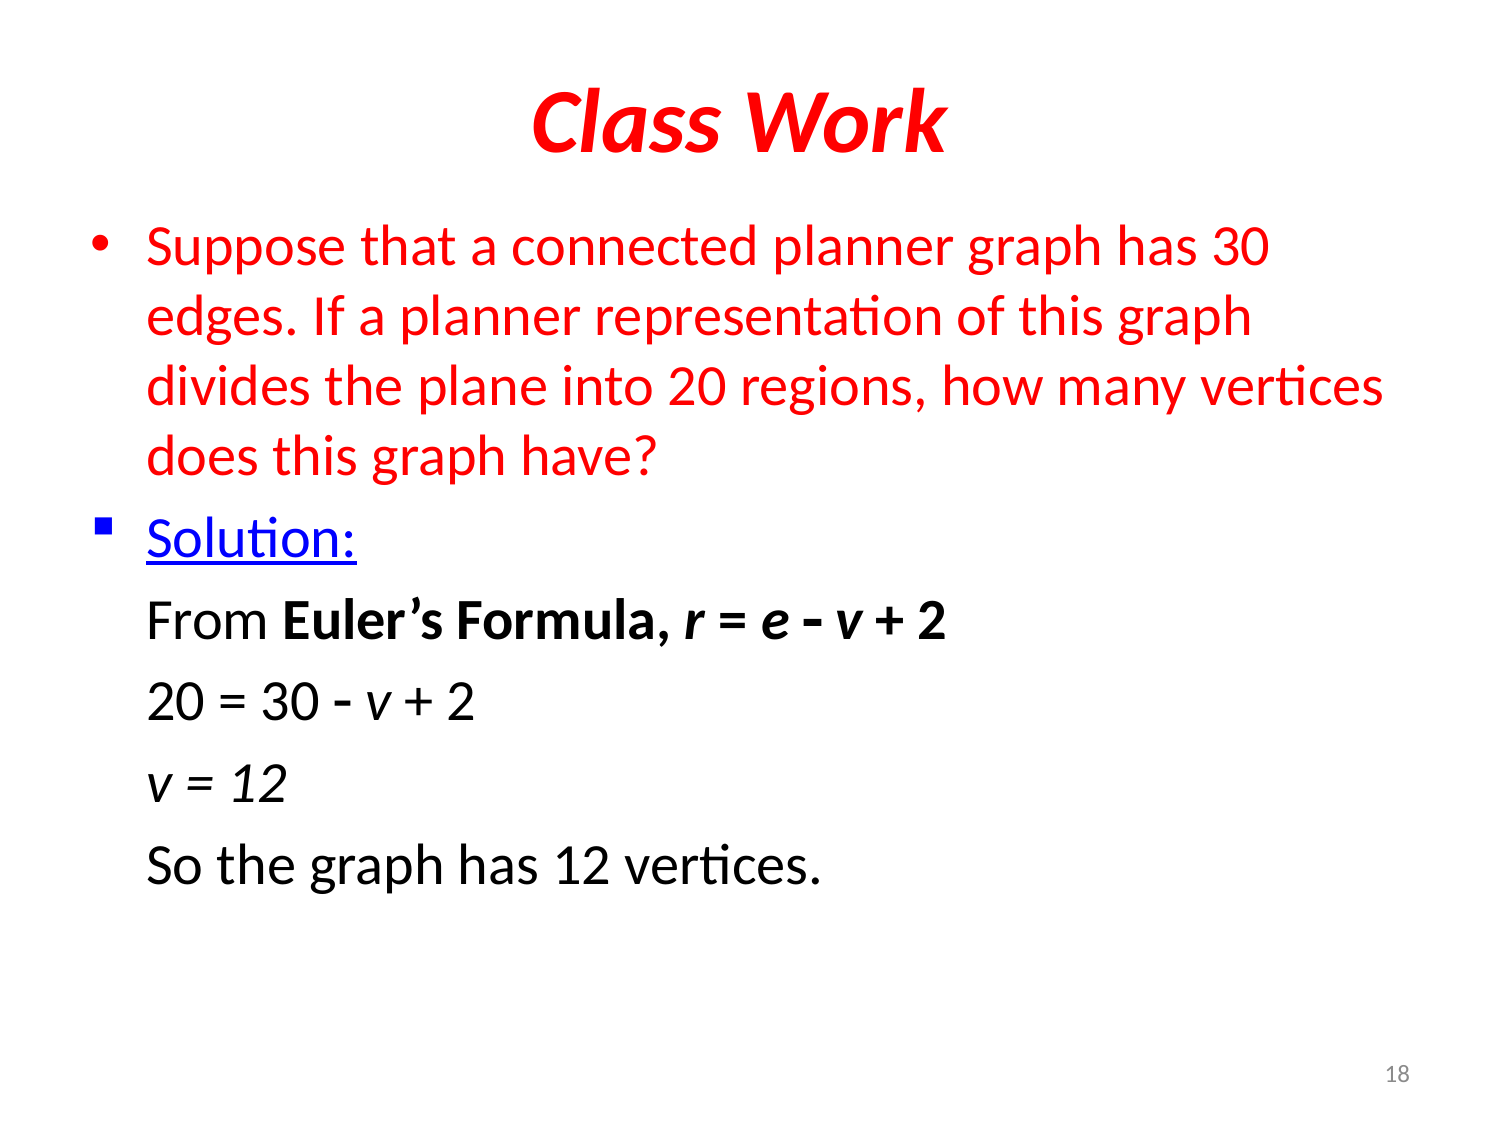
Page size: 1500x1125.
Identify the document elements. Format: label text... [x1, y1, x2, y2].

slide_number 18 [1074, 1042, 1425, 1103]
title Class Work [74, 44, 1426, 188]
list Suppose that a connected planner graph has 30 edges. If a planner representation of this graph divides the plane into 20 regions, how many vertices does this graph have? Solution: From Euler’s Formula, r = e  v + 2 20 = 30  v + 2 v = 12 So the graph has 12 vertices. [74, 199, 1426, 1018]
